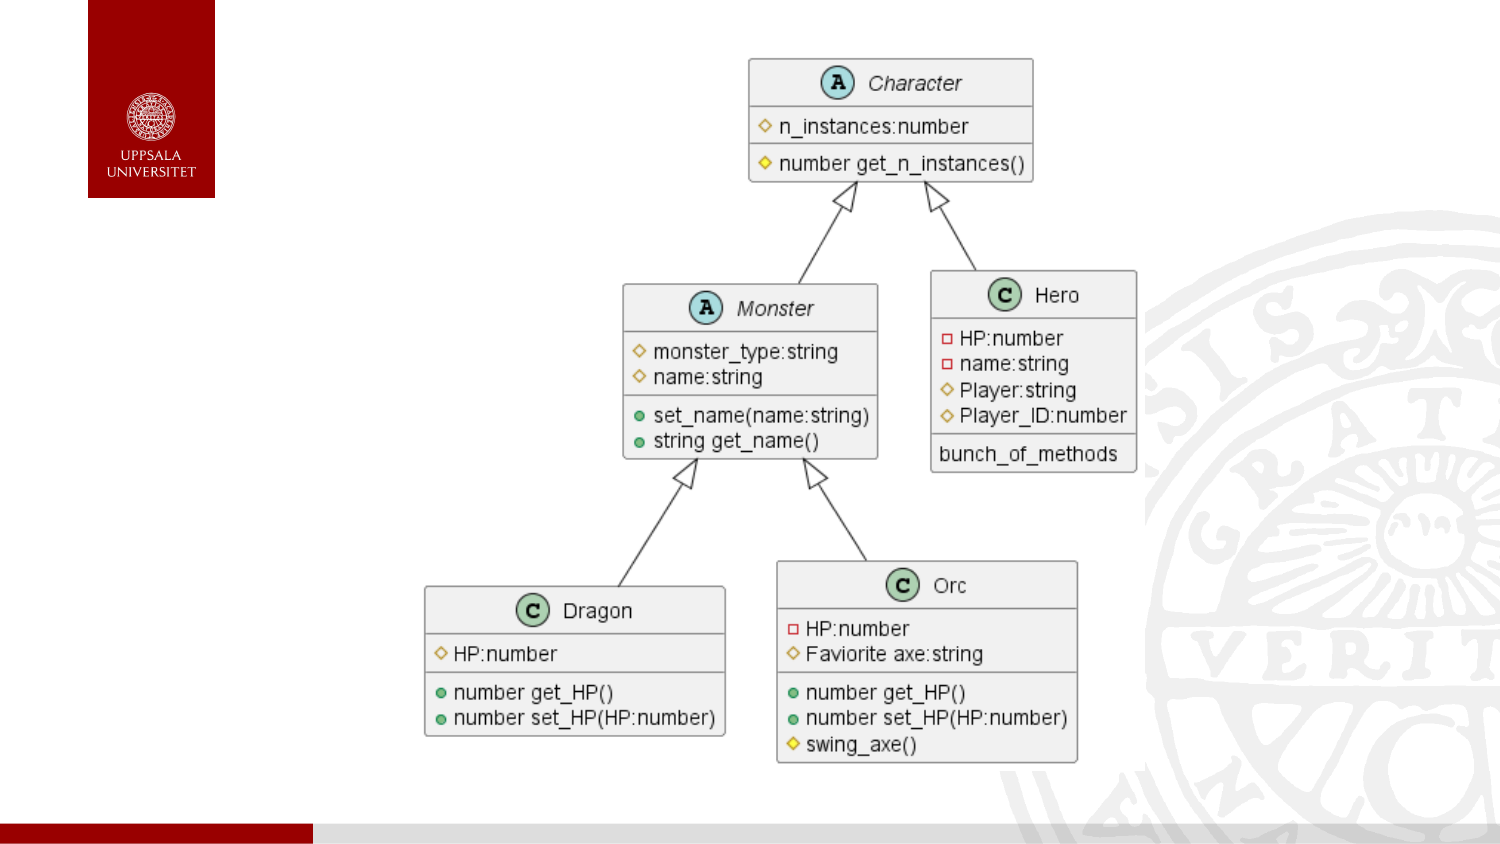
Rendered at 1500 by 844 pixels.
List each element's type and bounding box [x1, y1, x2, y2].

picture [411, 48, 1145, 771]
picture [88, 0, 215, 198]
